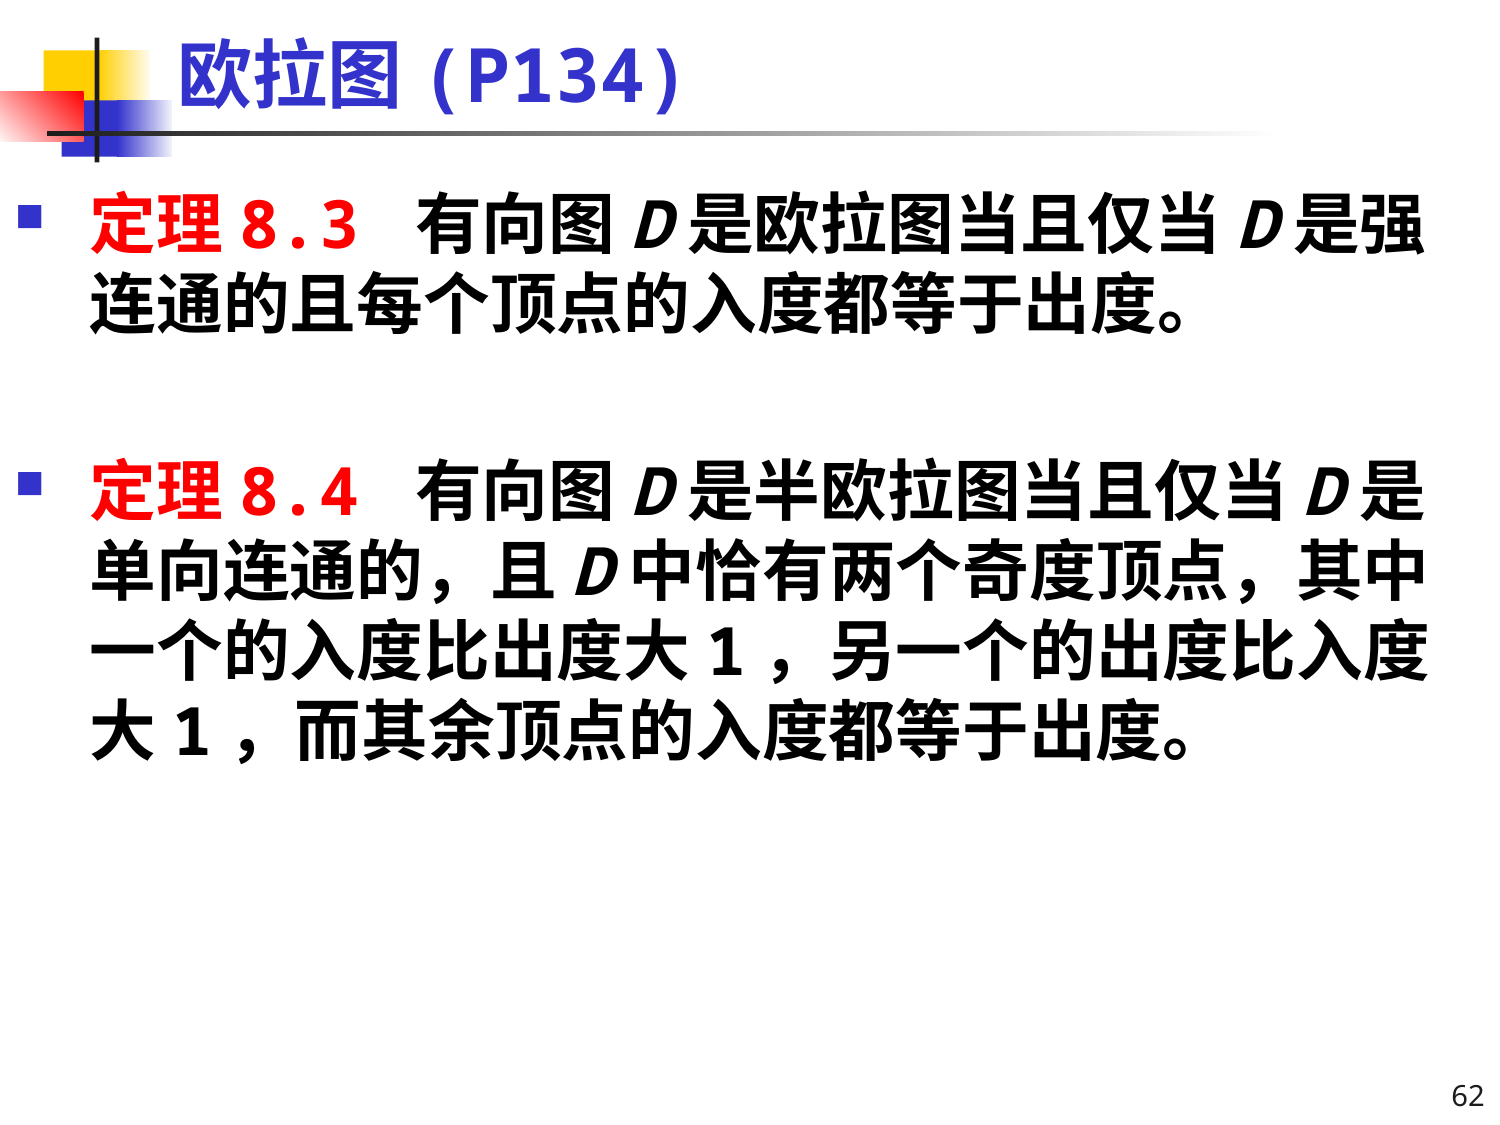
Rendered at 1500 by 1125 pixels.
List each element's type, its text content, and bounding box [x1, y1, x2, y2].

footer 62 [1299, 1062, 1500, 1125]
text_box 定理8.3 有向图D是欧拉图当且仅当D是强连通的且每个顶点的入度都等于出度。 定理8.4 有向图D是半欧拉图当且仅当D是单向连通的，且D中恰有两个奇度顶点，其中一个的入度比出度大1，另一个的出度比入度大1，而其余顶点的入度都等于出度。 [0, 174, 1459, 777]
title 欧拉图(P134) [162, 24, 1425, 125]
